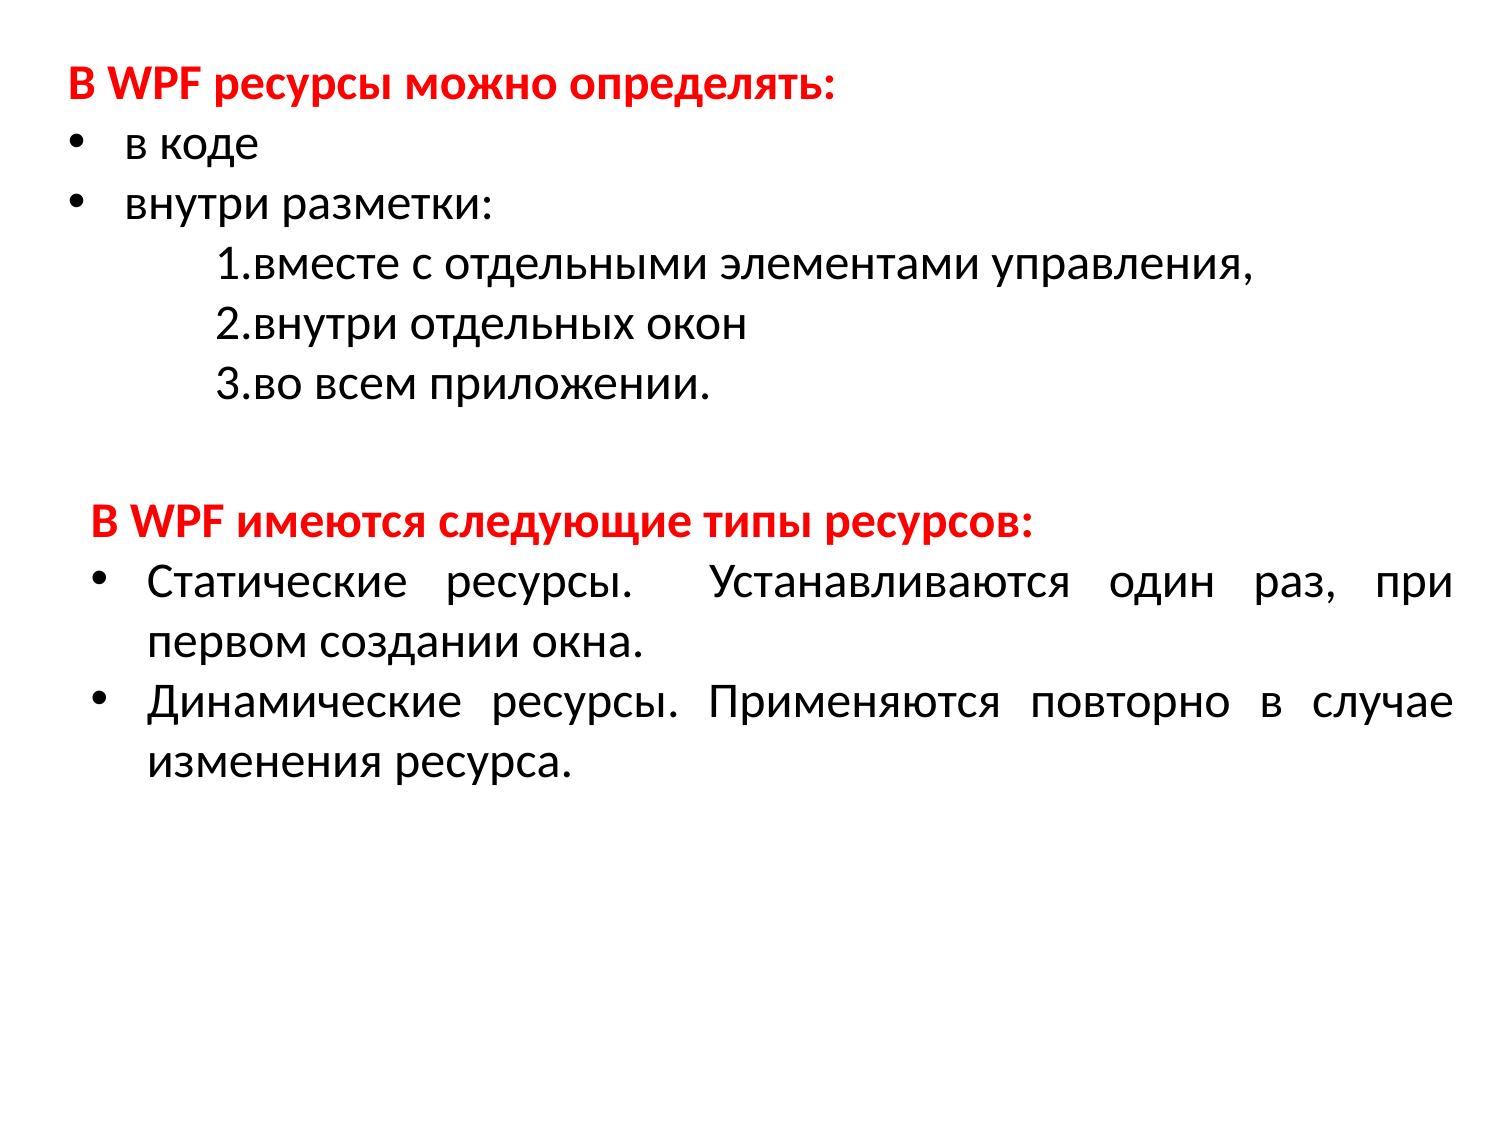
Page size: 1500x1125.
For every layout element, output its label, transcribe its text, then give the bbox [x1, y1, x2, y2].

text_box В WPF имеются следующие типы ресурсов: Статические ресурсы. Устанавливаются один раз, при первом создании окна. Динамические ресурсы. Применяются повторно в случае изменения ресурса. [75, 479, 1470, 795]
text_box В WPF ресурсы можно определять: в коде внутри разметки: вместе с отдельными элементами управления, внутри отдельных окон во всем приложении. [53, 42, 1447, 418]
